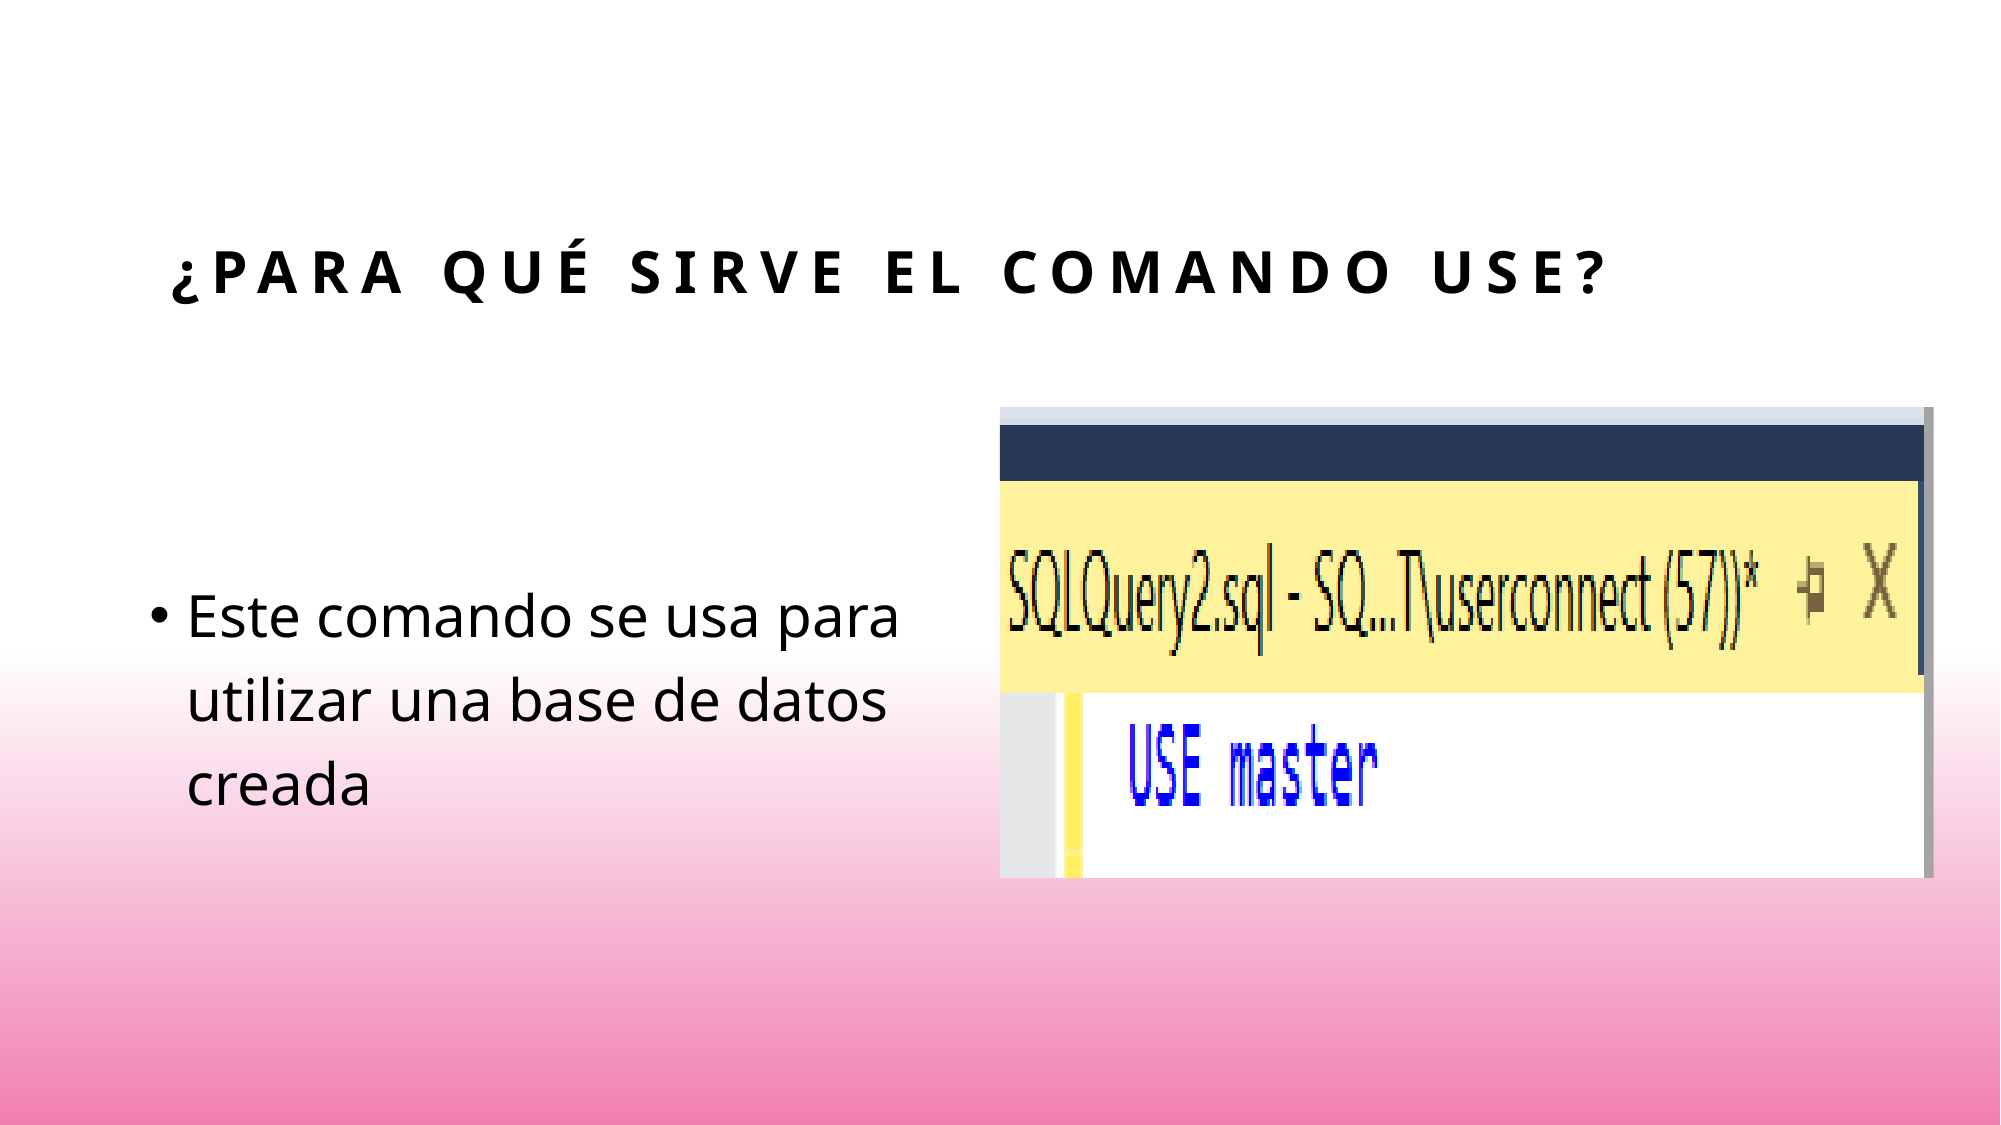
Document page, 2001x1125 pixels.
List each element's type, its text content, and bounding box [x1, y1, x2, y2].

picture [999, 407, 1934, 878]
title ¿Para qué sirve el comando USE? [156, 124, 1844, 313]
list Este comando se usa para utilizar una base de datos creada [134, 558, 979, 1125]
